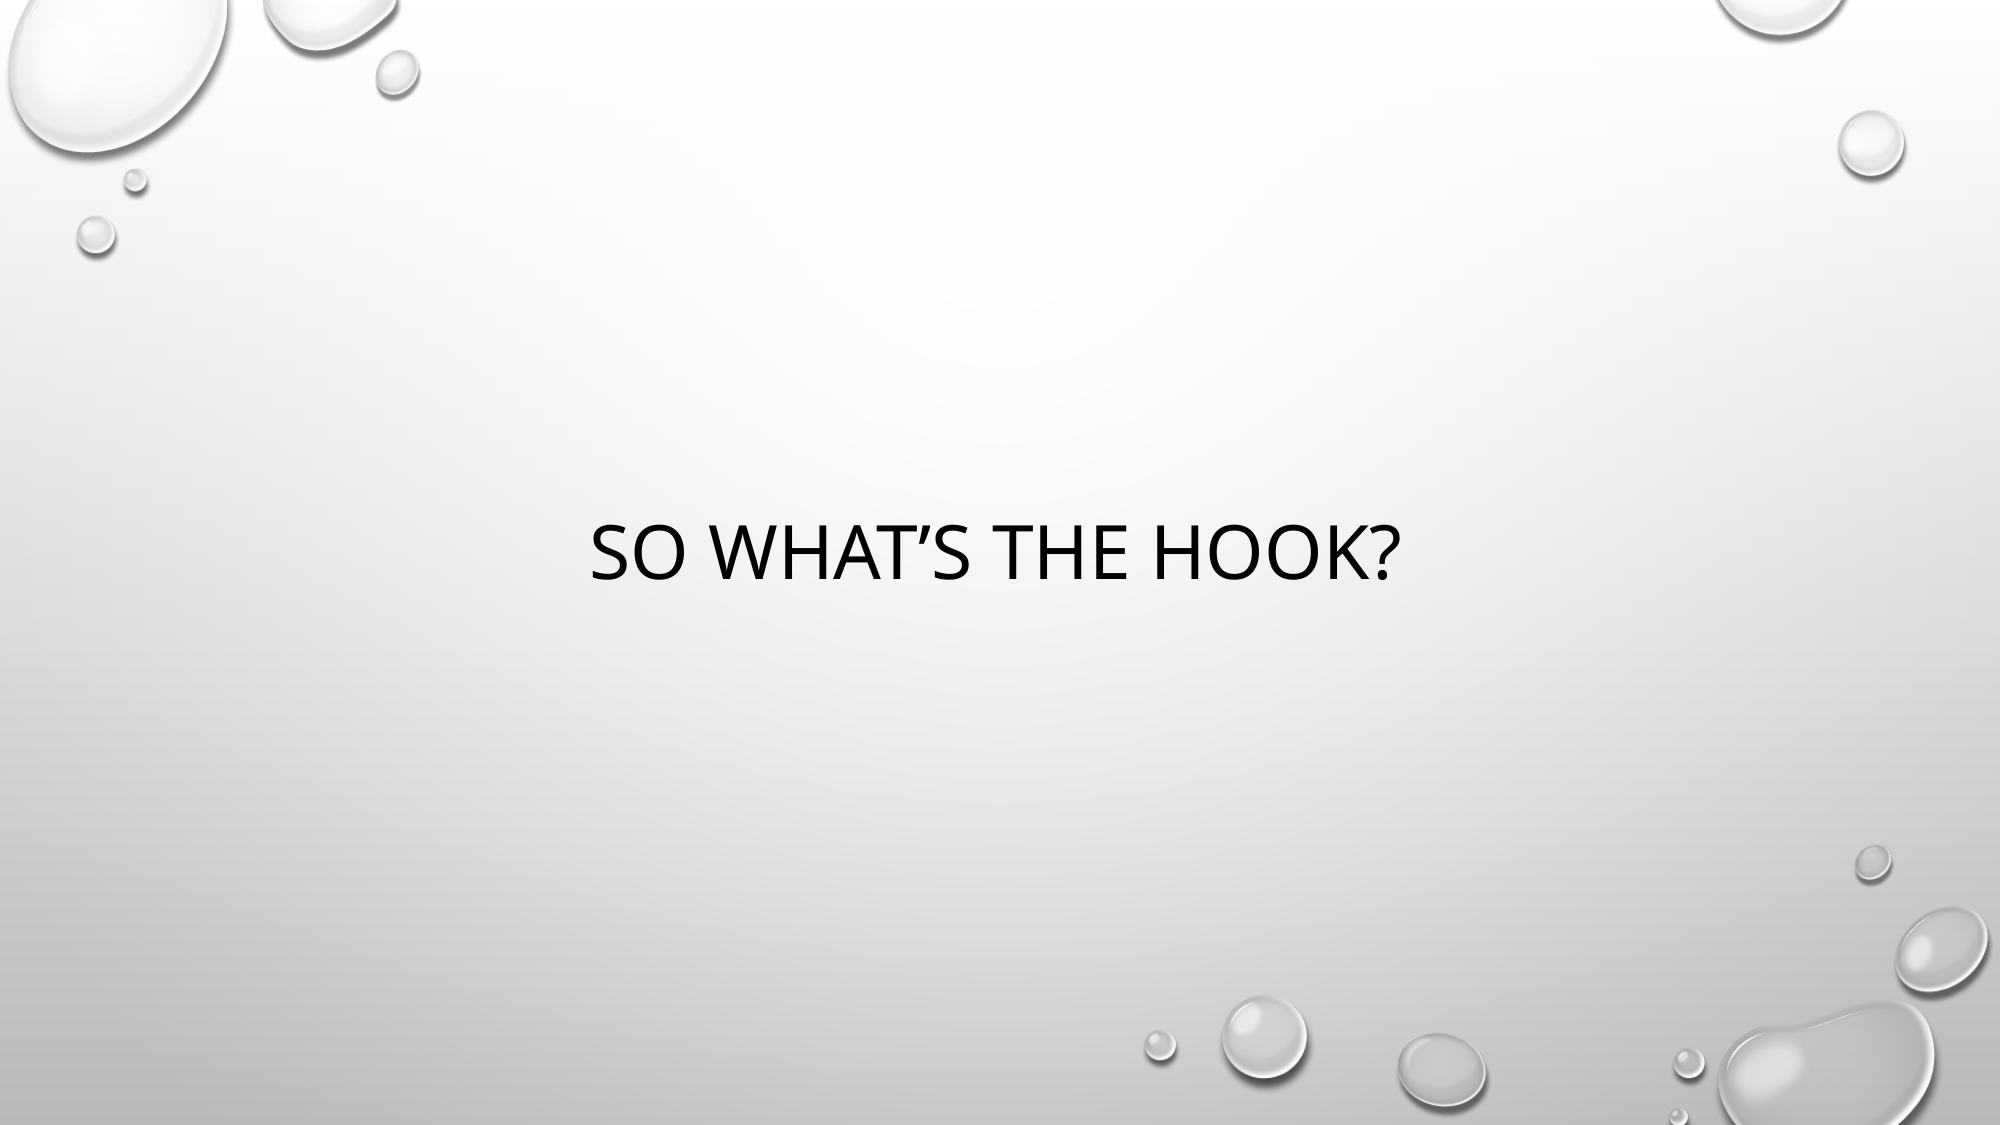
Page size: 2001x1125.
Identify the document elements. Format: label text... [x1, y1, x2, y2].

picture [0, 0, 2000, 1125]
title So what’s the hook? [145, 424, 1847, 687]
